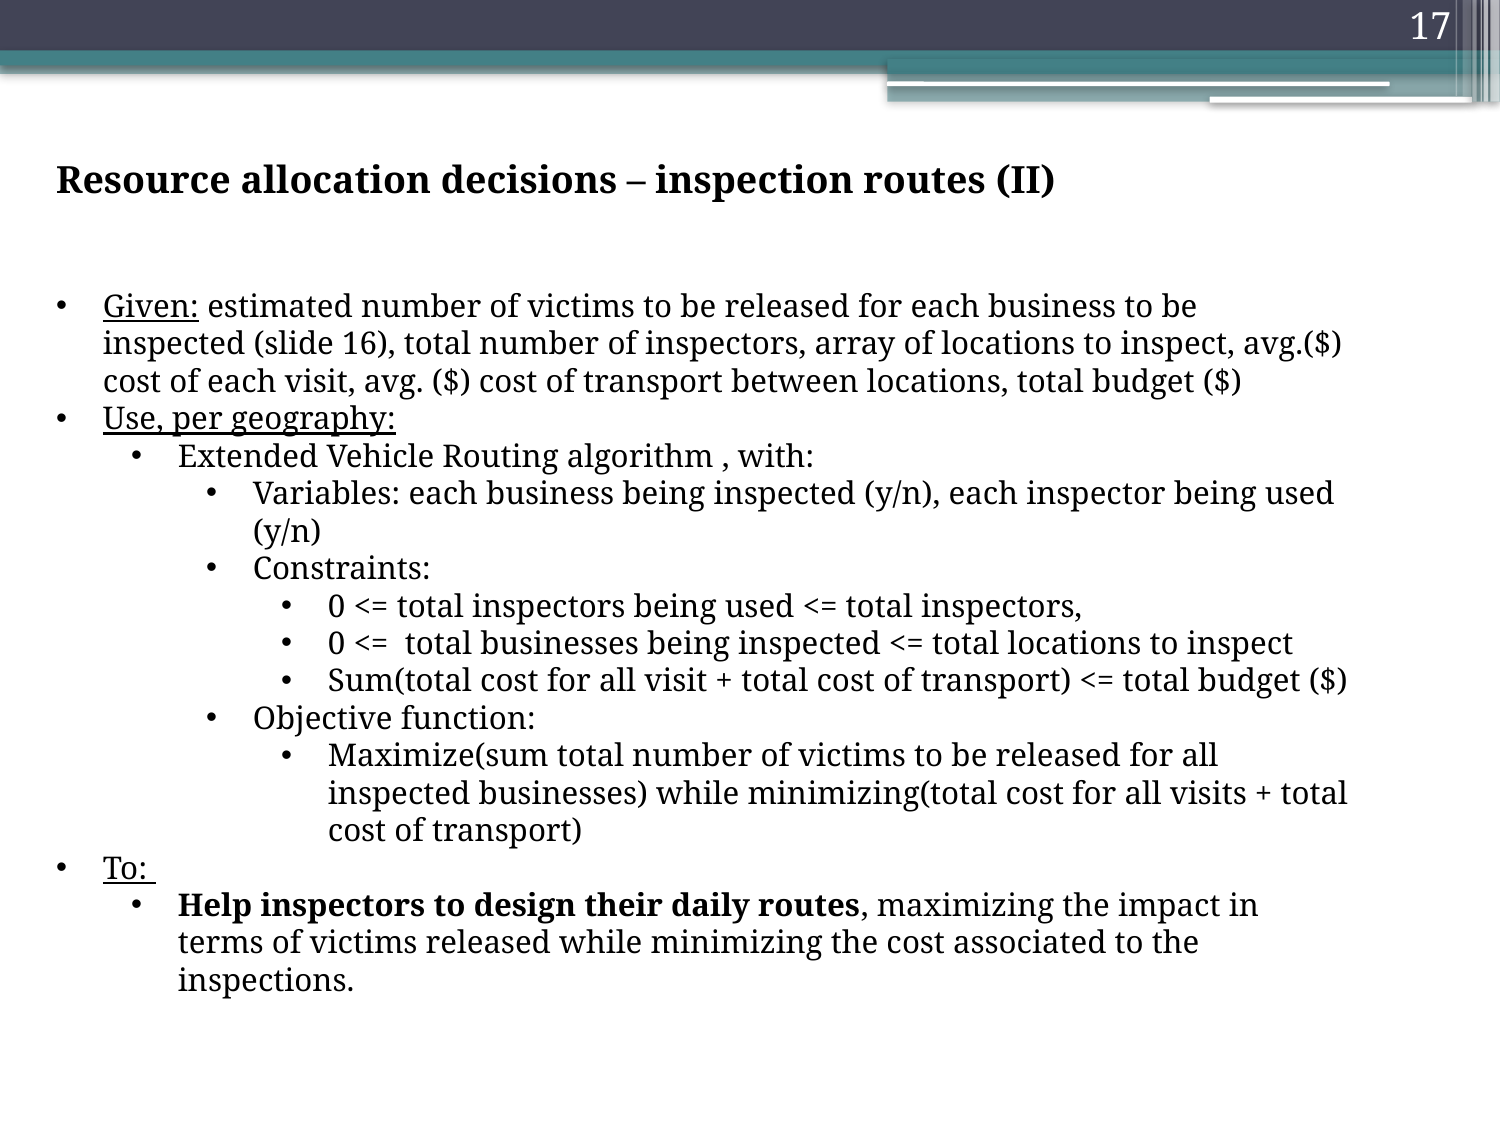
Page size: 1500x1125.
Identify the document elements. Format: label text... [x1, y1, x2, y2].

text_box Given: estimated number of victims to be released for each business to be inspected (slide 16), total number of inspectors, array of locations to inspect, avg.($) cost of each visit, avg. ($) cost of transport between locations, total budget ($) Use, per geography: Extended Vehicle Routing algorithm , with: Variables: each business being inspected (y/n), each inspector being used (y/n) Constraints: 0 <= total inspectors being used <= total inspectors, 0 <= total businesses being inspected <= total locations to inspect Sum(total cost for all visit + total cost of transport) <= total budget ($) Objective function: Maximize(sum total number of victims to be released for all inspected businesses) while minimizing(total cost for all visits + total cost of transport) To: Help inspectors to design their daily routes, maximizing the impact in terms of victims released while minimizing the cost associated to the inspections. [41, 278, 1365, 1006]
slide_number 17 [1341, 0, 1466, 61]
text_box Resource allocation decisions – inspection routes (II) [41, 148, 1294, 209]
